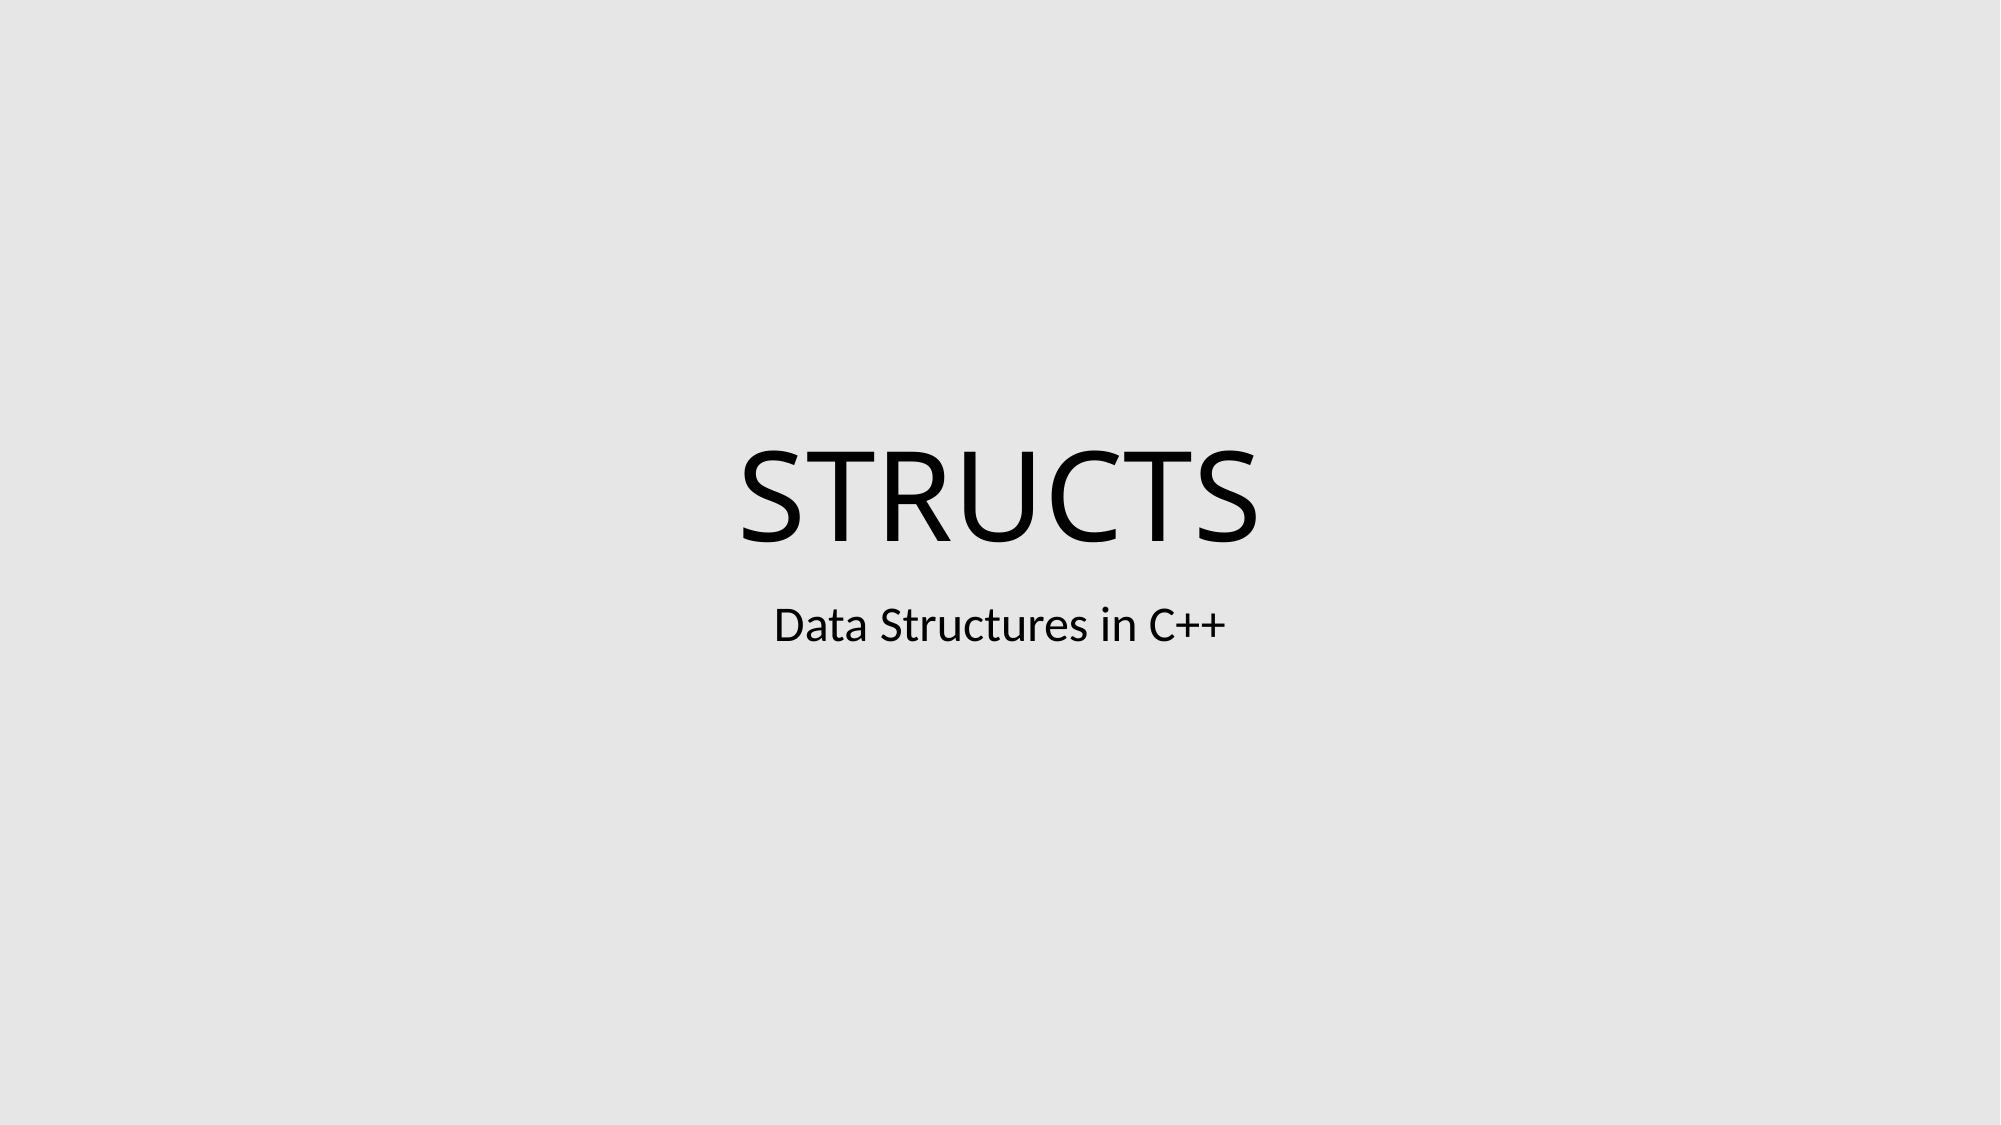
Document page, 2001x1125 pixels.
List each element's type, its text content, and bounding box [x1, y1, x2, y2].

subtitle Data Structures in C++ [249, 590, 1750, 863]
title STRUCTS [249, 184, 1750, 576]
